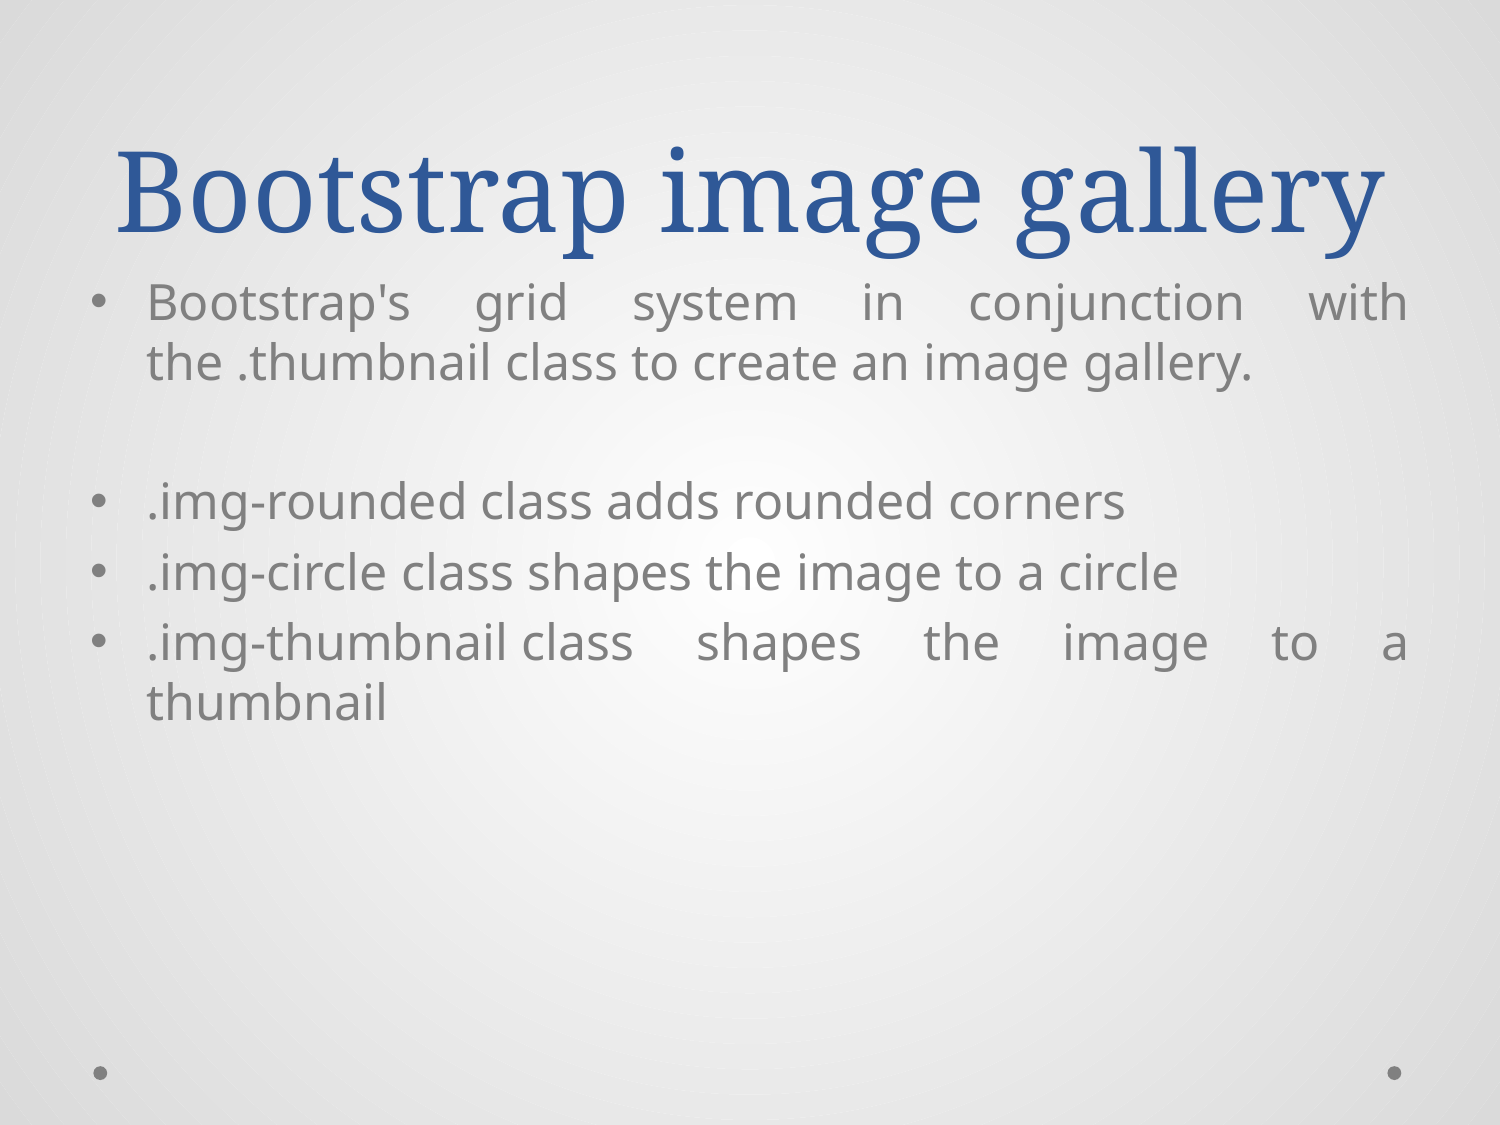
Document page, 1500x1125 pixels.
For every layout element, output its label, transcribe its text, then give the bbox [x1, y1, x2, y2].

list Bootstrap's grid system in conjunction with the .thumbnail class to create an image gallery. .img-rounded class adds rounded corners .img-circle class shapes the image to a circle .img-thumbnail class shapes the image to a thumbnail [75, 262, 1425, 1005]
title Bootstrap image gallery [75, 0, 1425, 262]
